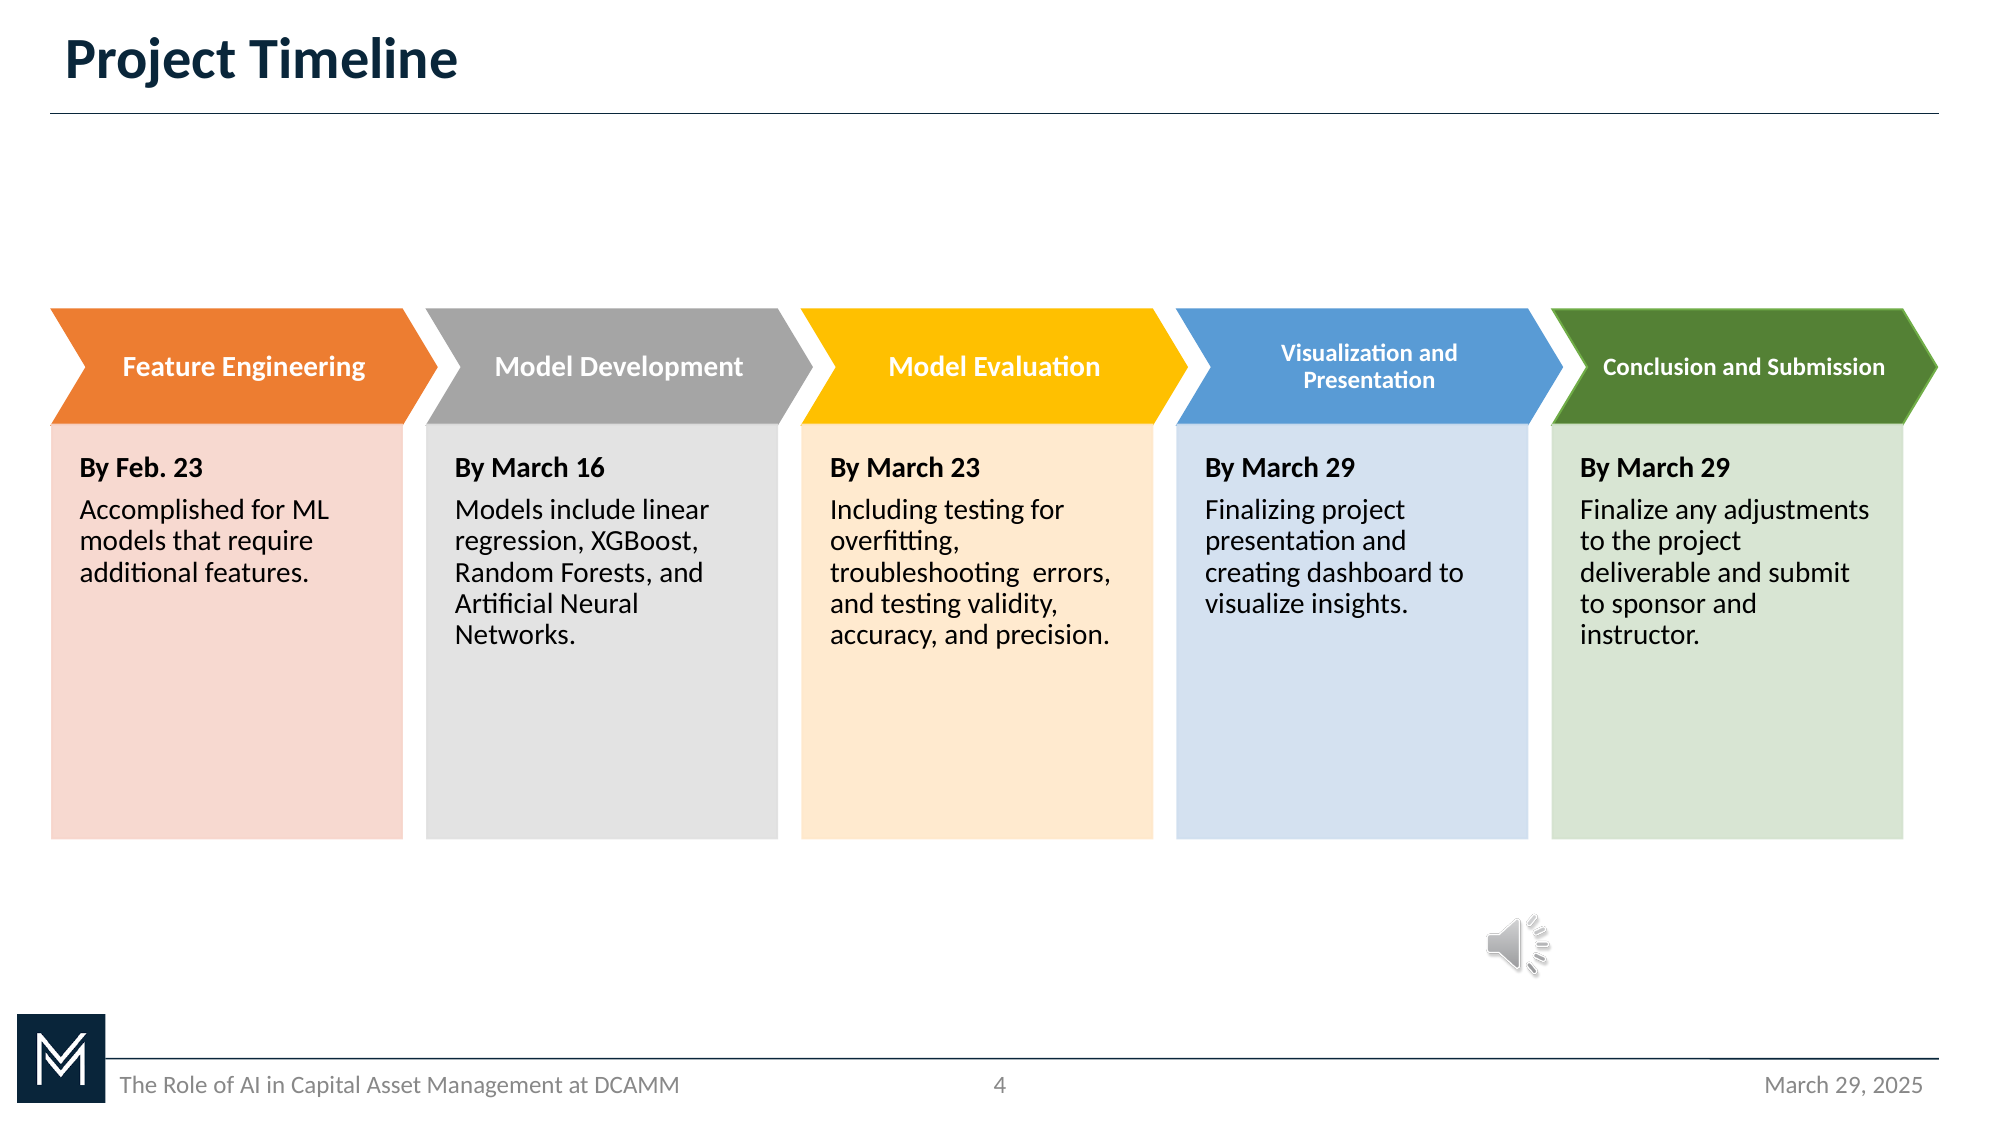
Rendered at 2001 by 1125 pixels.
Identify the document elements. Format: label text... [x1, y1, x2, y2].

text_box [51, 309, 1938, 839]
picture [17, 1014, 106, 1103]
title Project Timeline [50, 25, 1939, 96]
slide_number ‹#› [949, 1053, 1051, 1114]
picture [1485, 912, 1553, 980]
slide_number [1488, 1053, 1939, 1114]
footer The Role of AI in Capital Asset Management at DCAMM [104, 1053, 780, 1114]
